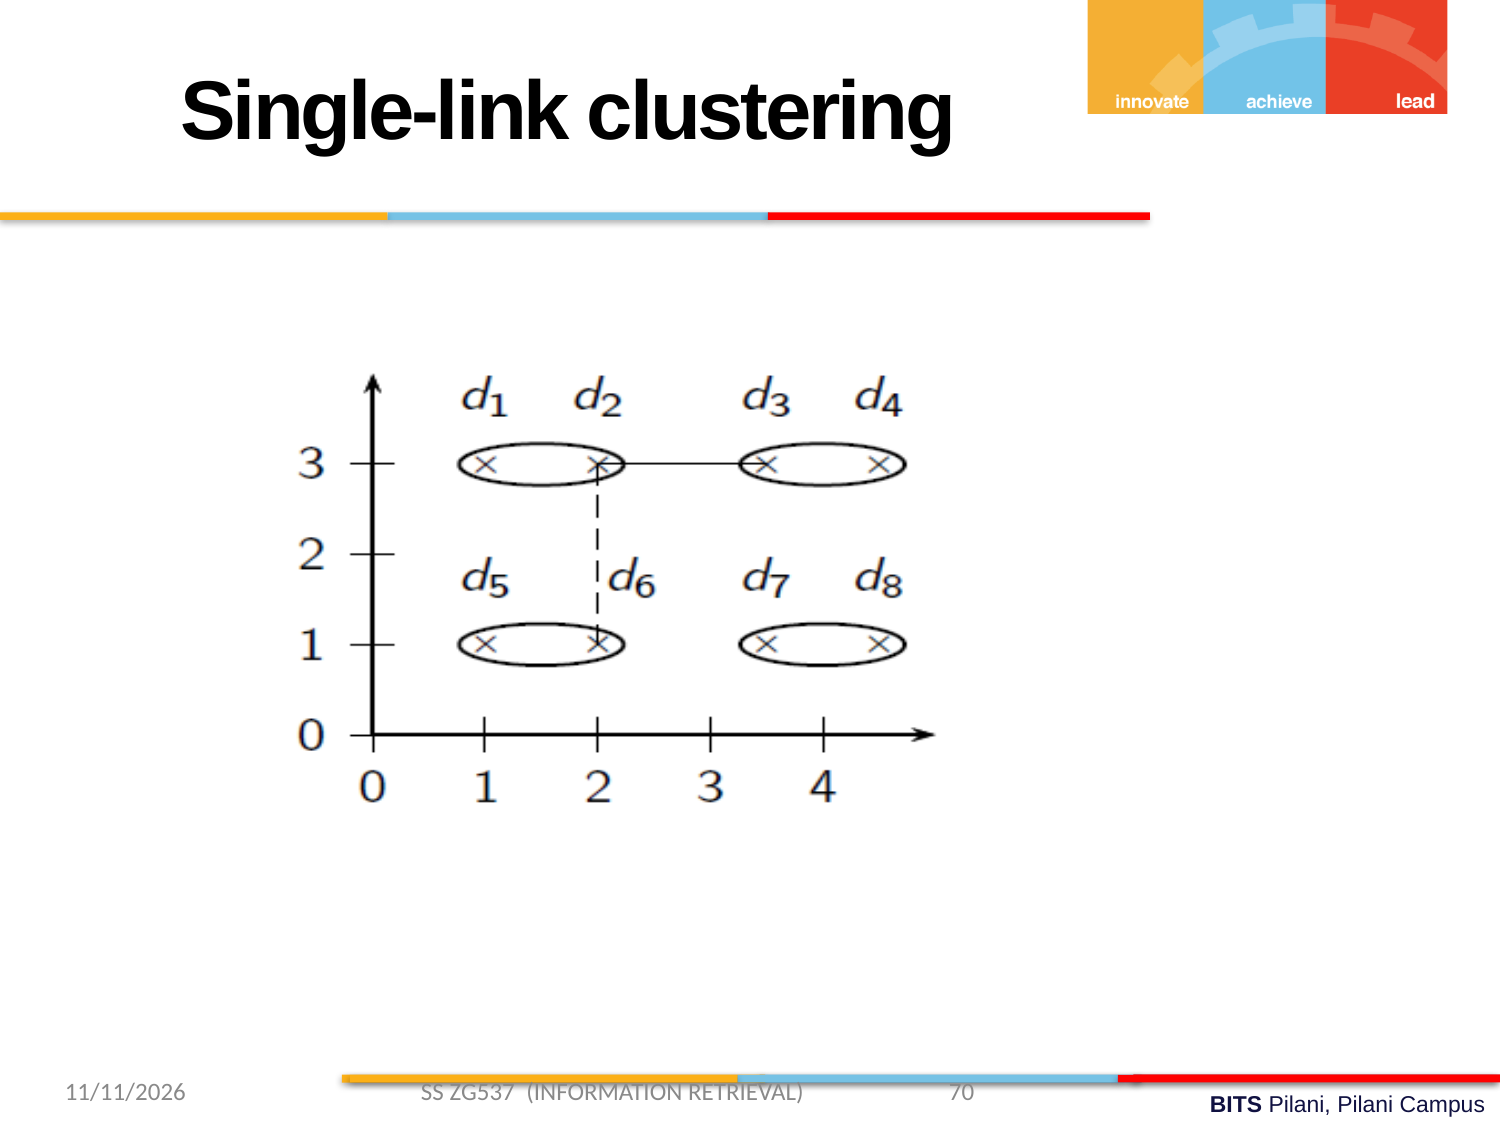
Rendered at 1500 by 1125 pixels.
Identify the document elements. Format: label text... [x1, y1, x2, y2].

list Single-link clustering [50, 24, 1088, 213]
picture [199, 257, 1138, 951]
text_box 3/2/2019 SS ZG537 (INFORMATION RETRIEVAL) 70 [49, 1074, 1038, 1125]
picture [1087, 0, 1448, 114]
